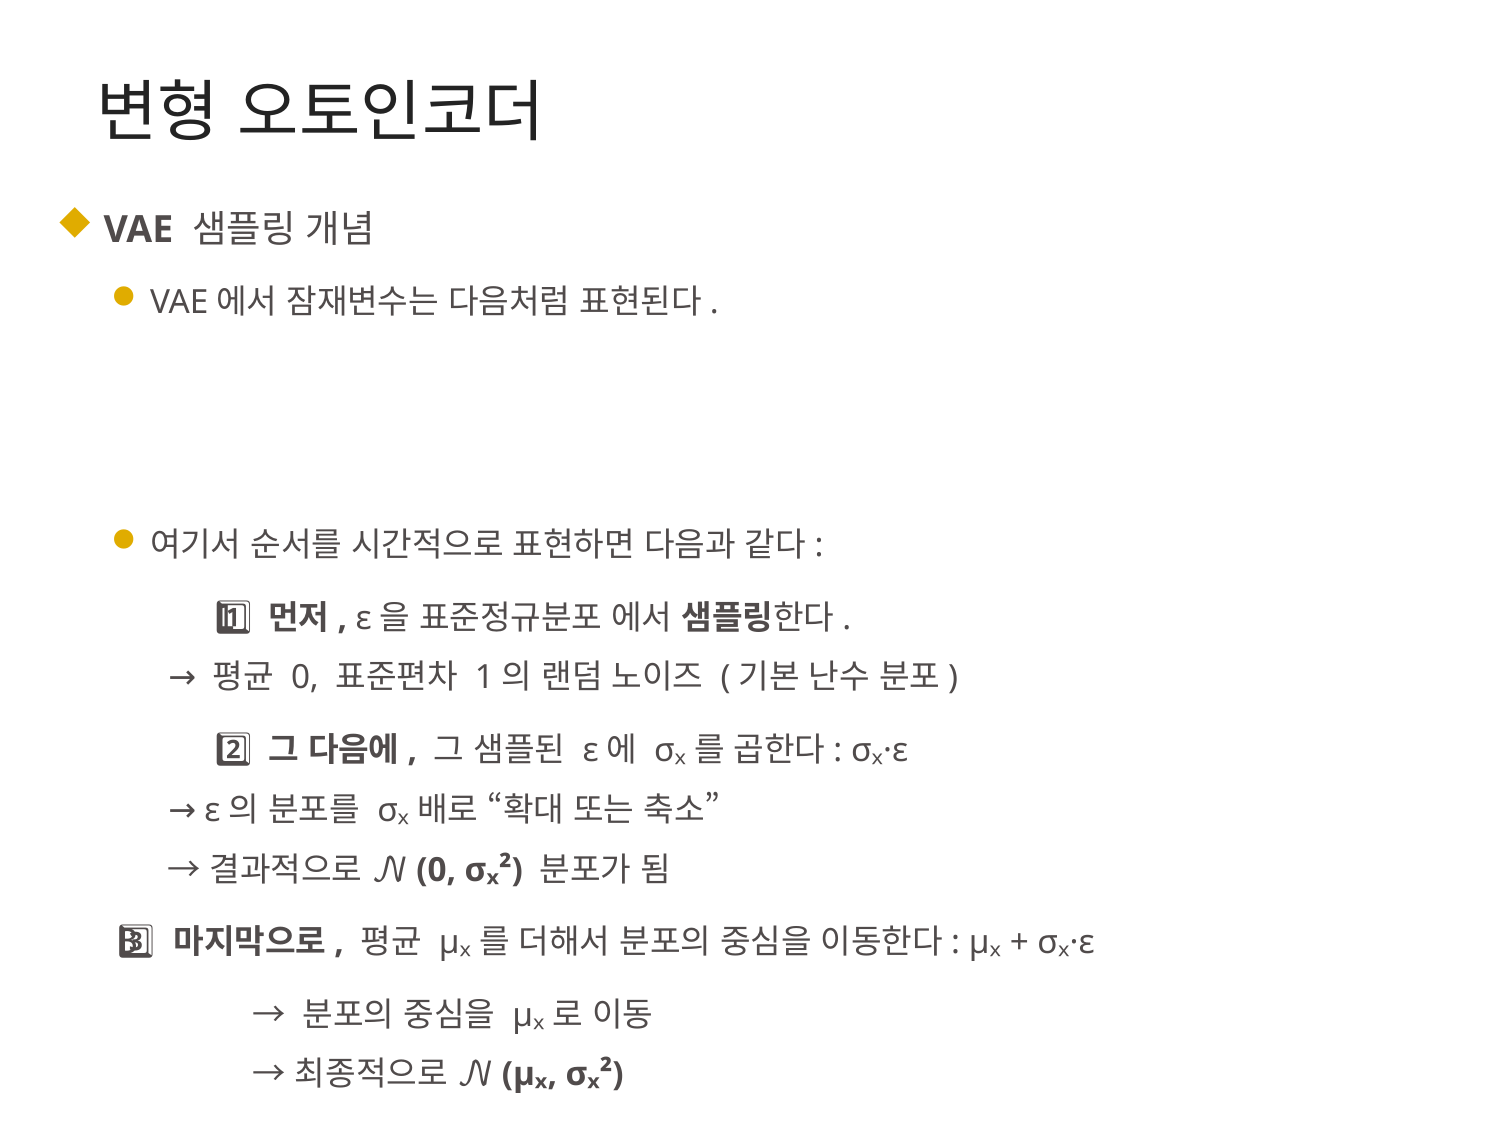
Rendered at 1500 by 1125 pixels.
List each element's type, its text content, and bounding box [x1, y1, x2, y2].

text_box 변형 오토인코더 [81, 53, 1412, 157]
